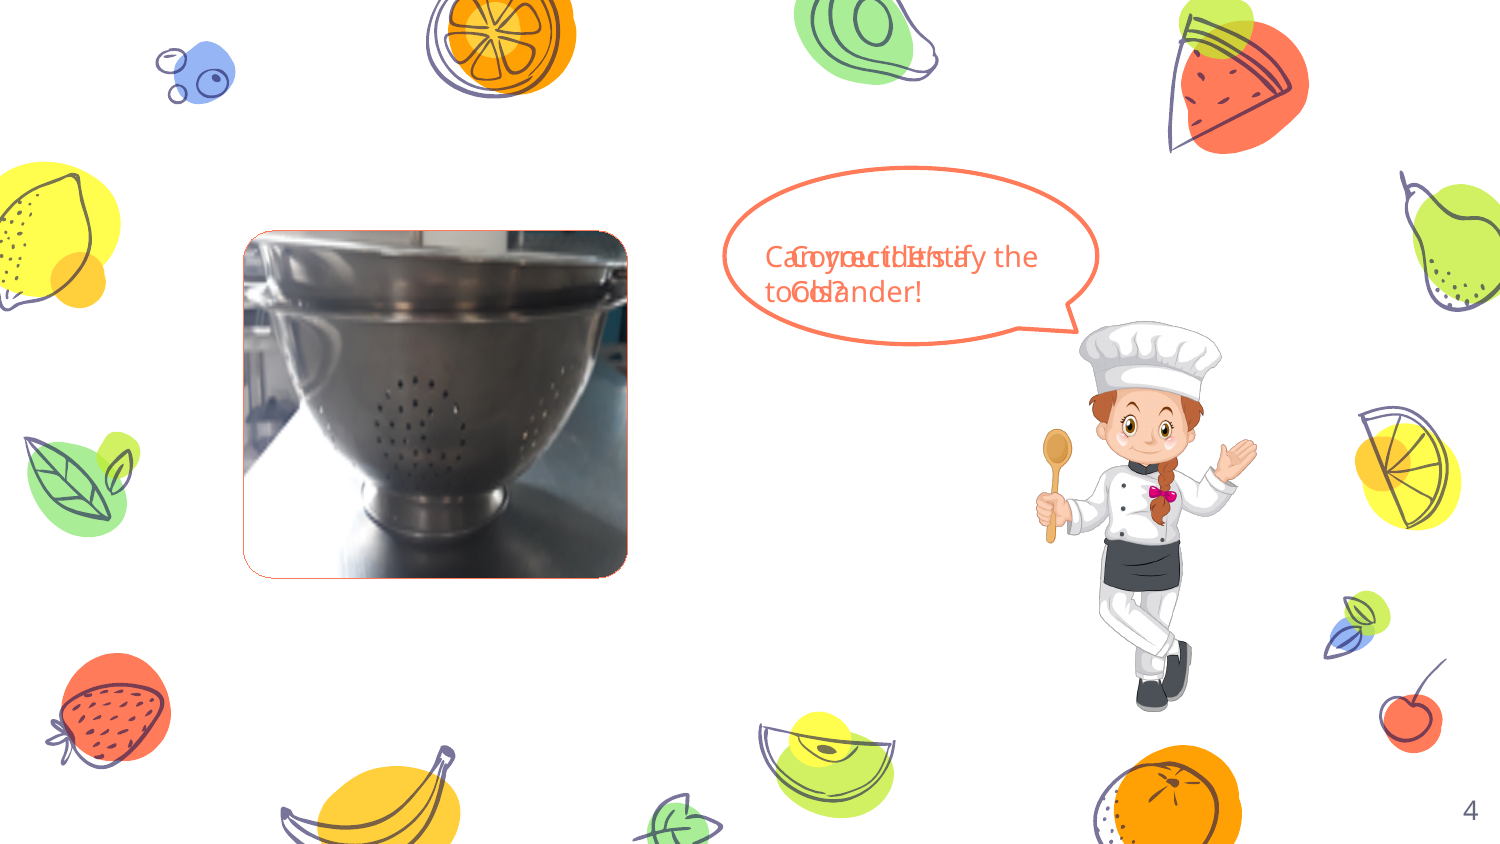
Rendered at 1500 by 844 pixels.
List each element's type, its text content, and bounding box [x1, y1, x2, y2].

text_box [722, 165, 1092, 304]
slide_number 4 [1403, 779, 1494, 844]
text_box Can you identify the tools? [750, 230, 1087, 316]
picture [1036, 321, 1257, 713]
picture [242, 230, 628, 579]
text_box Correct! It’s a Colander! [1087, 230, 1113, 316]
text_box [769, 316, 1075, 347]
